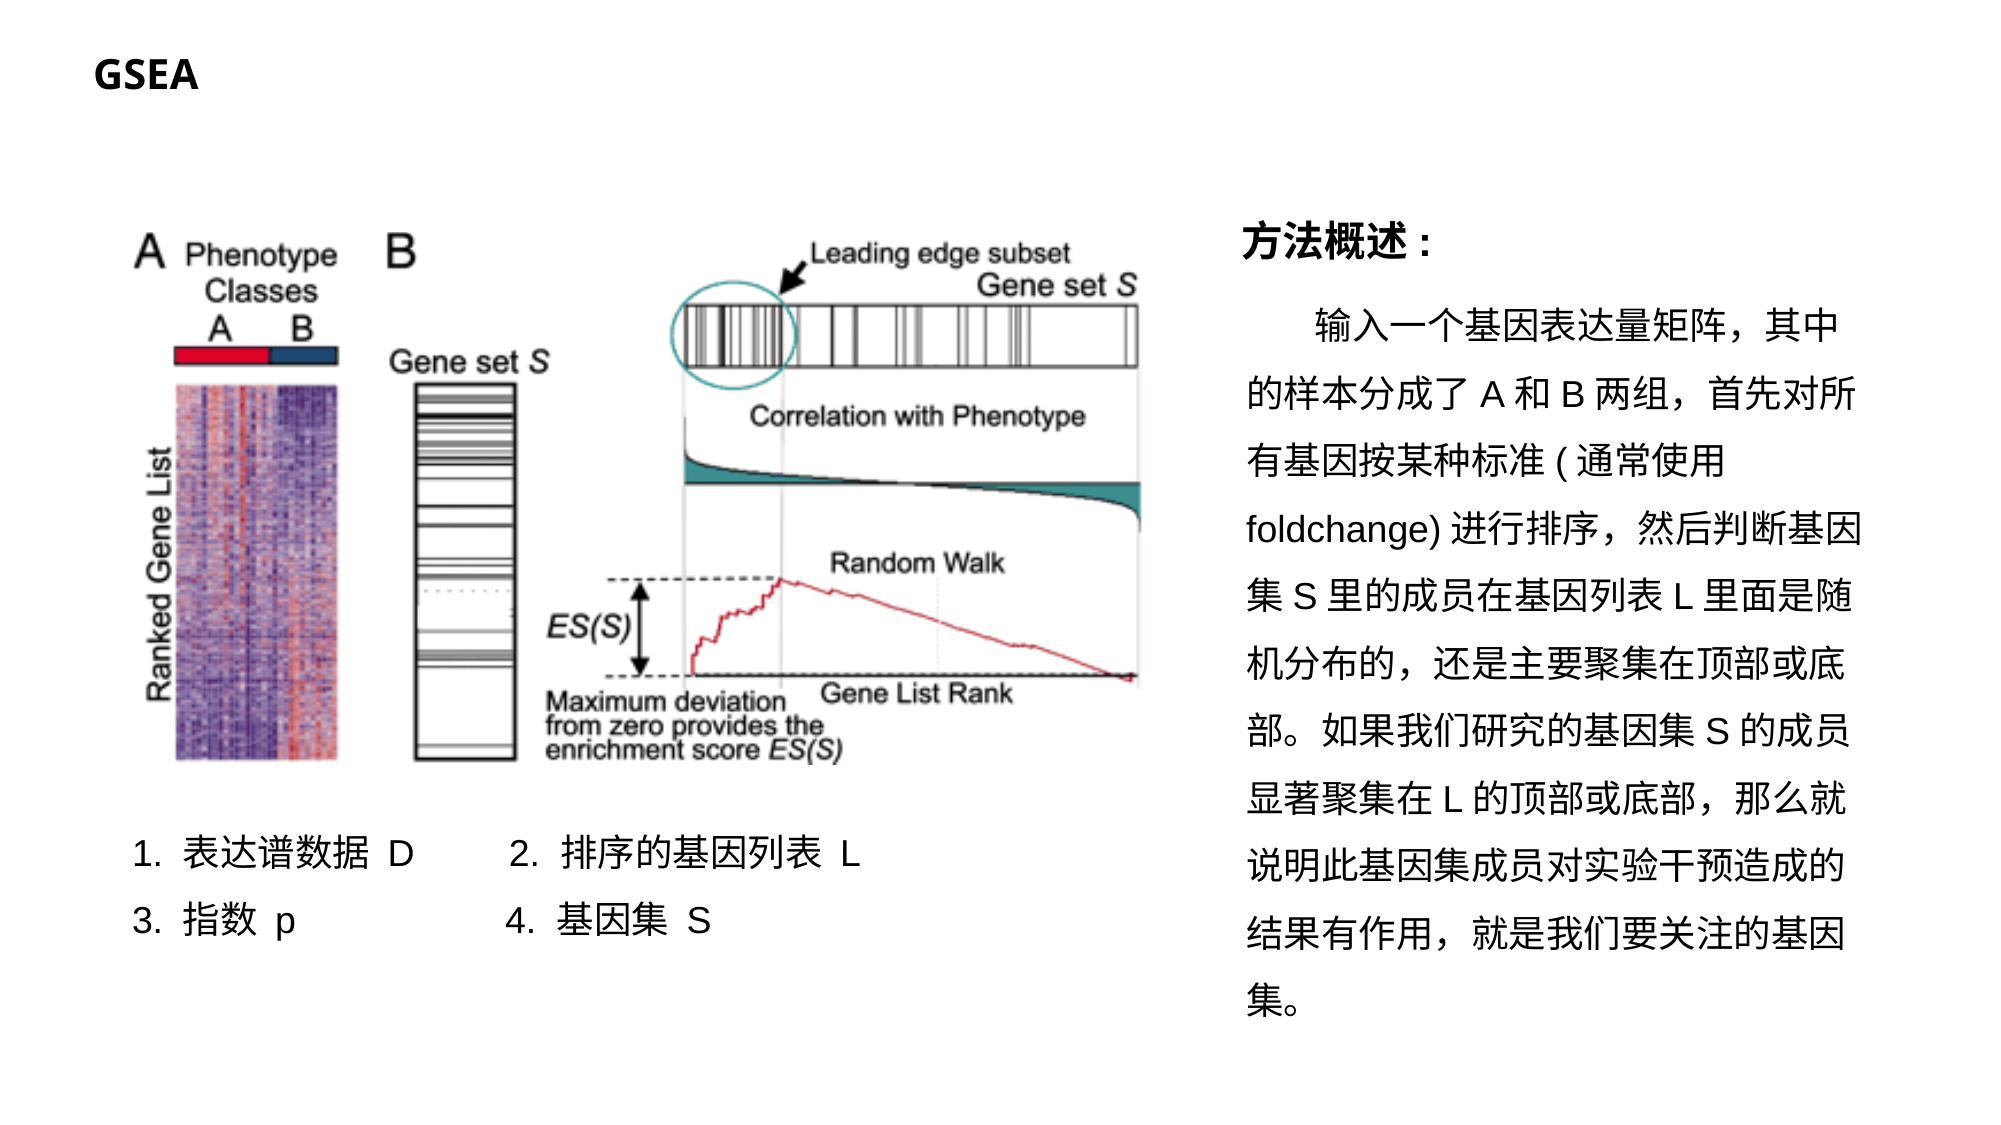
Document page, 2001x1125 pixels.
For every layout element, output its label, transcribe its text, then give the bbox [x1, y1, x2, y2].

text_box 输入一个基因表达量矩阵，其中的样本分成了A和B两组，首先对所有基因按某种标准(通常使用foldchange)进行排序，然后判断基因集S里的成员在基因列表L里面是随机分布的，还是主要聚集在顶部或底部。如果我们研究的基因集S的成员显著聚集在L的顶部或底部，那么就说明此基因集成员对实验干预造成的结果有作用，就是我们要关注的基因集。 [1231, 272, 1879, 1030]
text_box GSEA [78, 40, 214, 106]
picture [133, 232, 1144, 765]
text_box 1. 表达谱数据 D 2. 排序的基因列表 L 3. 指数 p 4. 基因集 S [117, 798, 876, 949]
text_box 方法概述: [1226, 207, 1447, 272]
